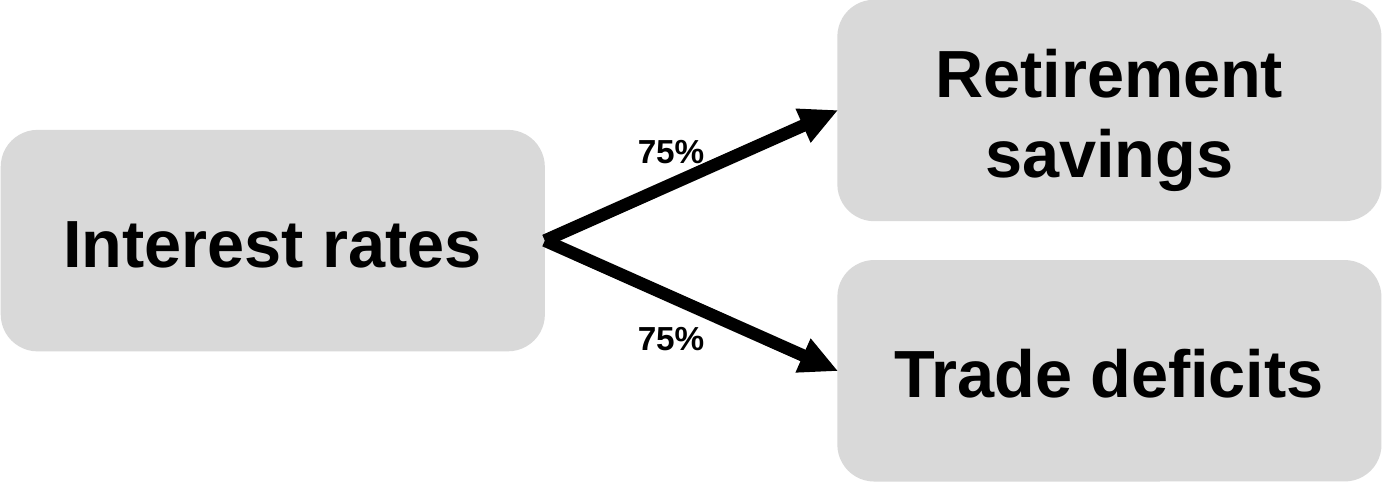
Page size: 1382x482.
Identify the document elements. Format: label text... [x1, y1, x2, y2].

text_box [544, 110, 838, 240]
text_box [544, 240, 838, 371]
text_box Interest rates [0, 128, 544, 353]
text_box Trade deficits [836, 258, 1382, 482]
text_box Retirement savings [836, 0, 1382, 223]
